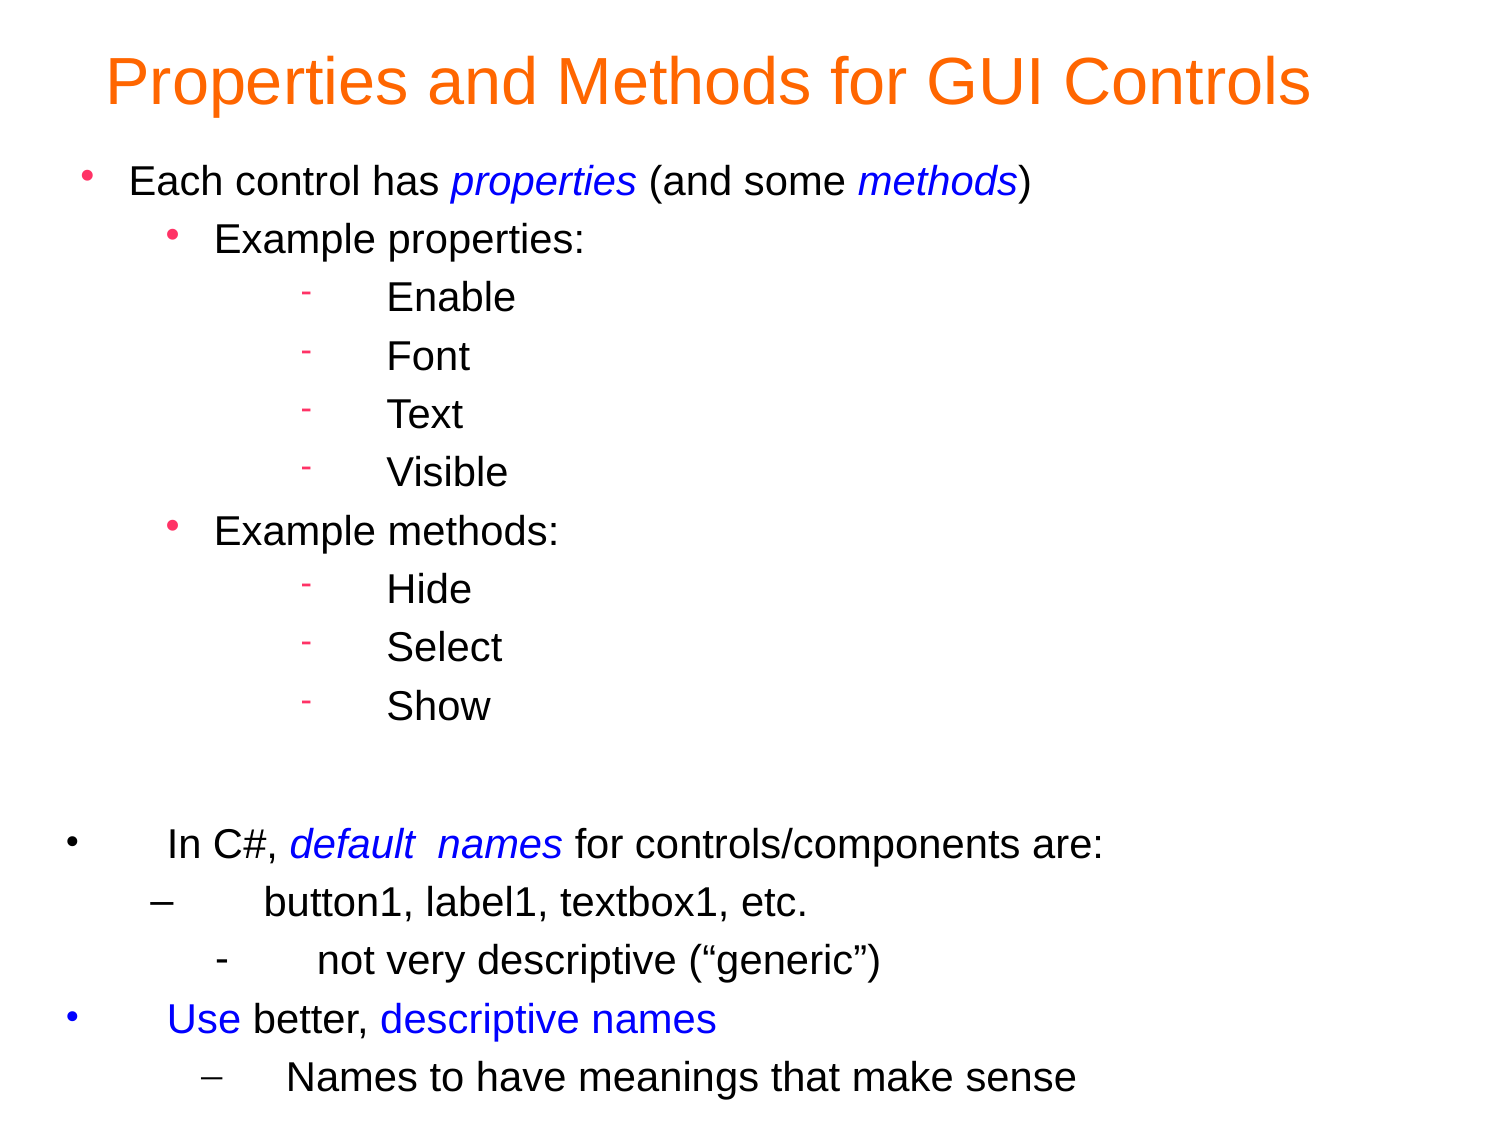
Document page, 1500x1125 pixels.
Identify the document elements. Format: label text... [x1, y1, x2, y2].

title Properties and Methods for GUI Controls [0, 0, 1393, 175]
list Each control has properties (and some methods) Example properties: Enable Font Text Visible Example methods: Hide Select Show In C#, default names for controls/components are: button1, label1, textbox1, etc. not very descriptive (“generic”) Use better, descriptive names Names to have meanings that make sense [50, 149, 1350, 1100]
